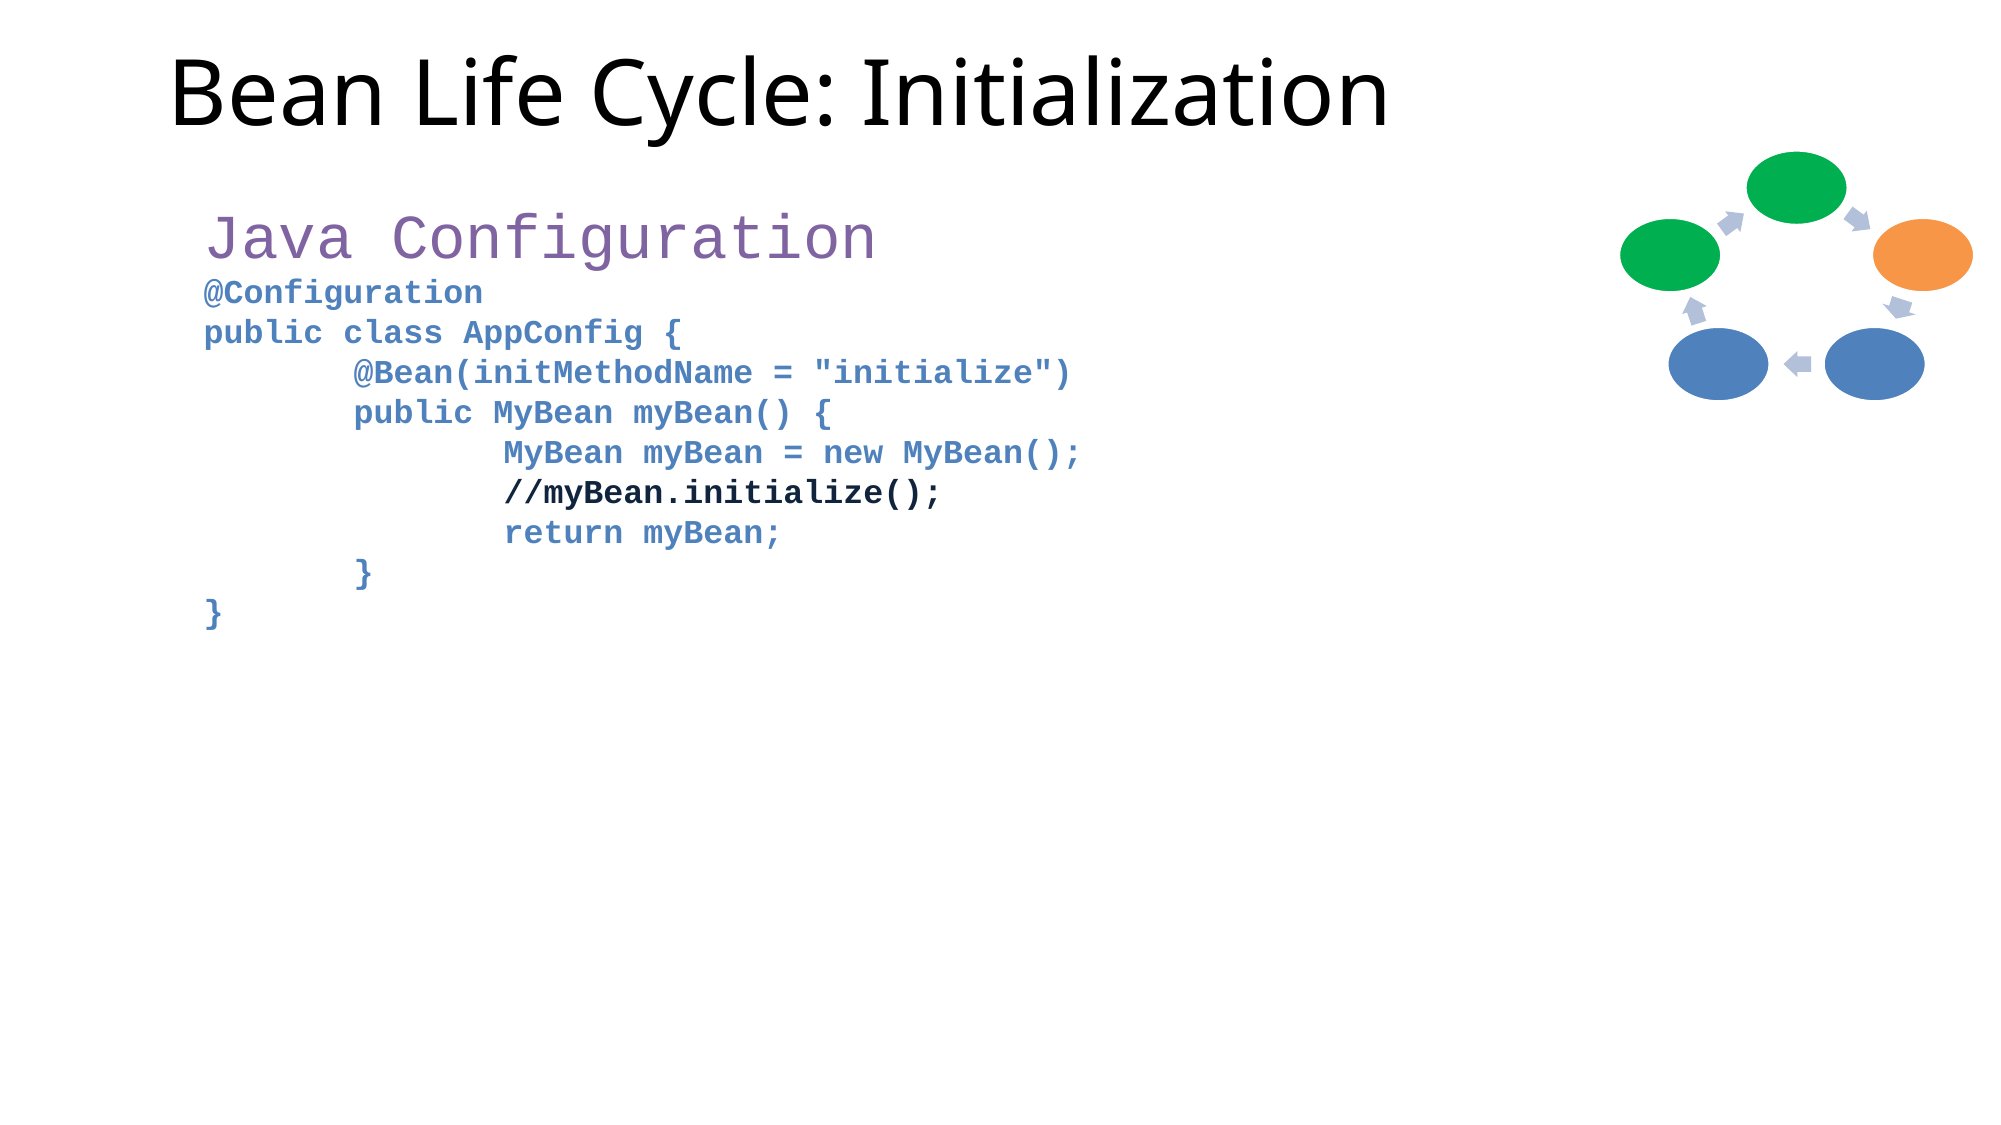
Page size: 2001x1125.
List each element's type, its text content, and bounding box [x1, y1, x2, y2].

title Bean Life Cycle: Initialization [168, 33, 1763, 164]
list Java Configuration @Configuration public class AppConfig { @Bean(initMethodName = "initialize") public MyBean myBean() { MyBean myBean = new MyBean(); //myBean.initialize(); return myBean; } } [203, 195, 1796, 1017]
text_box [1617, 149, 1976, 403]
